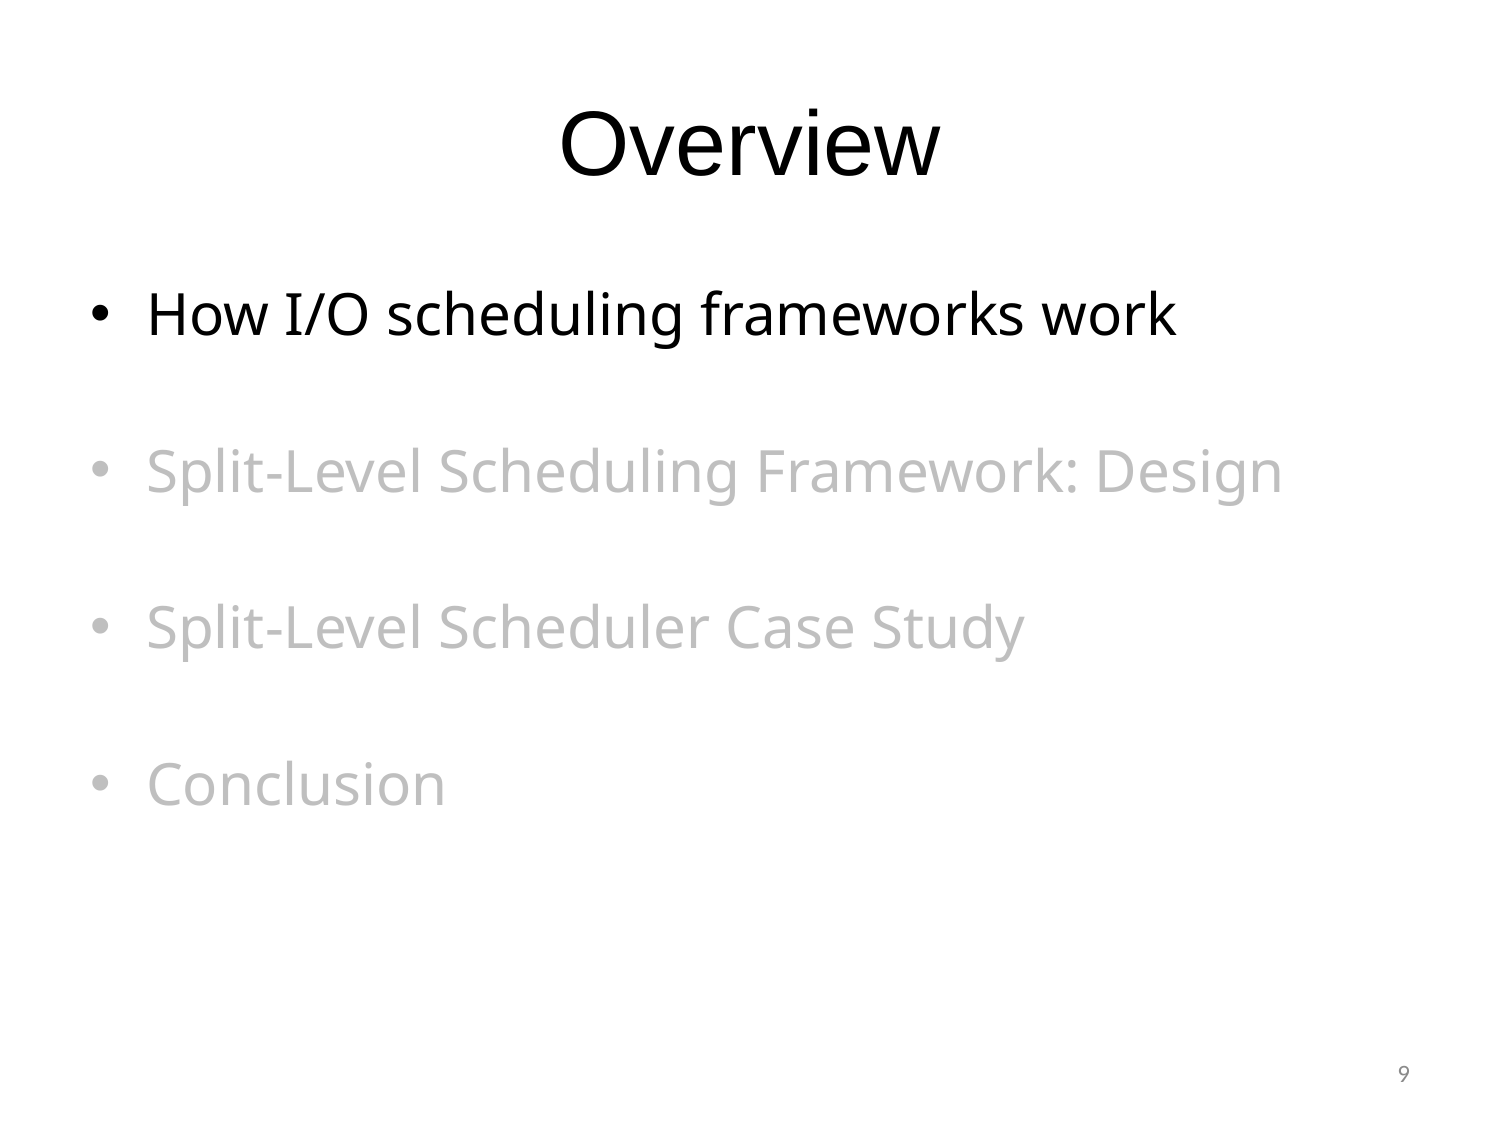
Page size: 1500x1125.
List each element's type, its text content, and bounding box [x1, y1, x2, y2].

slide_number 9 [1074, 1042, 1425, 1103]
list How I/O scheduling frameworks work Split-Level Scheduling Framework: Design Split-Level Scheduler Case Study Conclusion [75, 269, 1425, 963]
title Overview [75, 45, 1425, 233]
